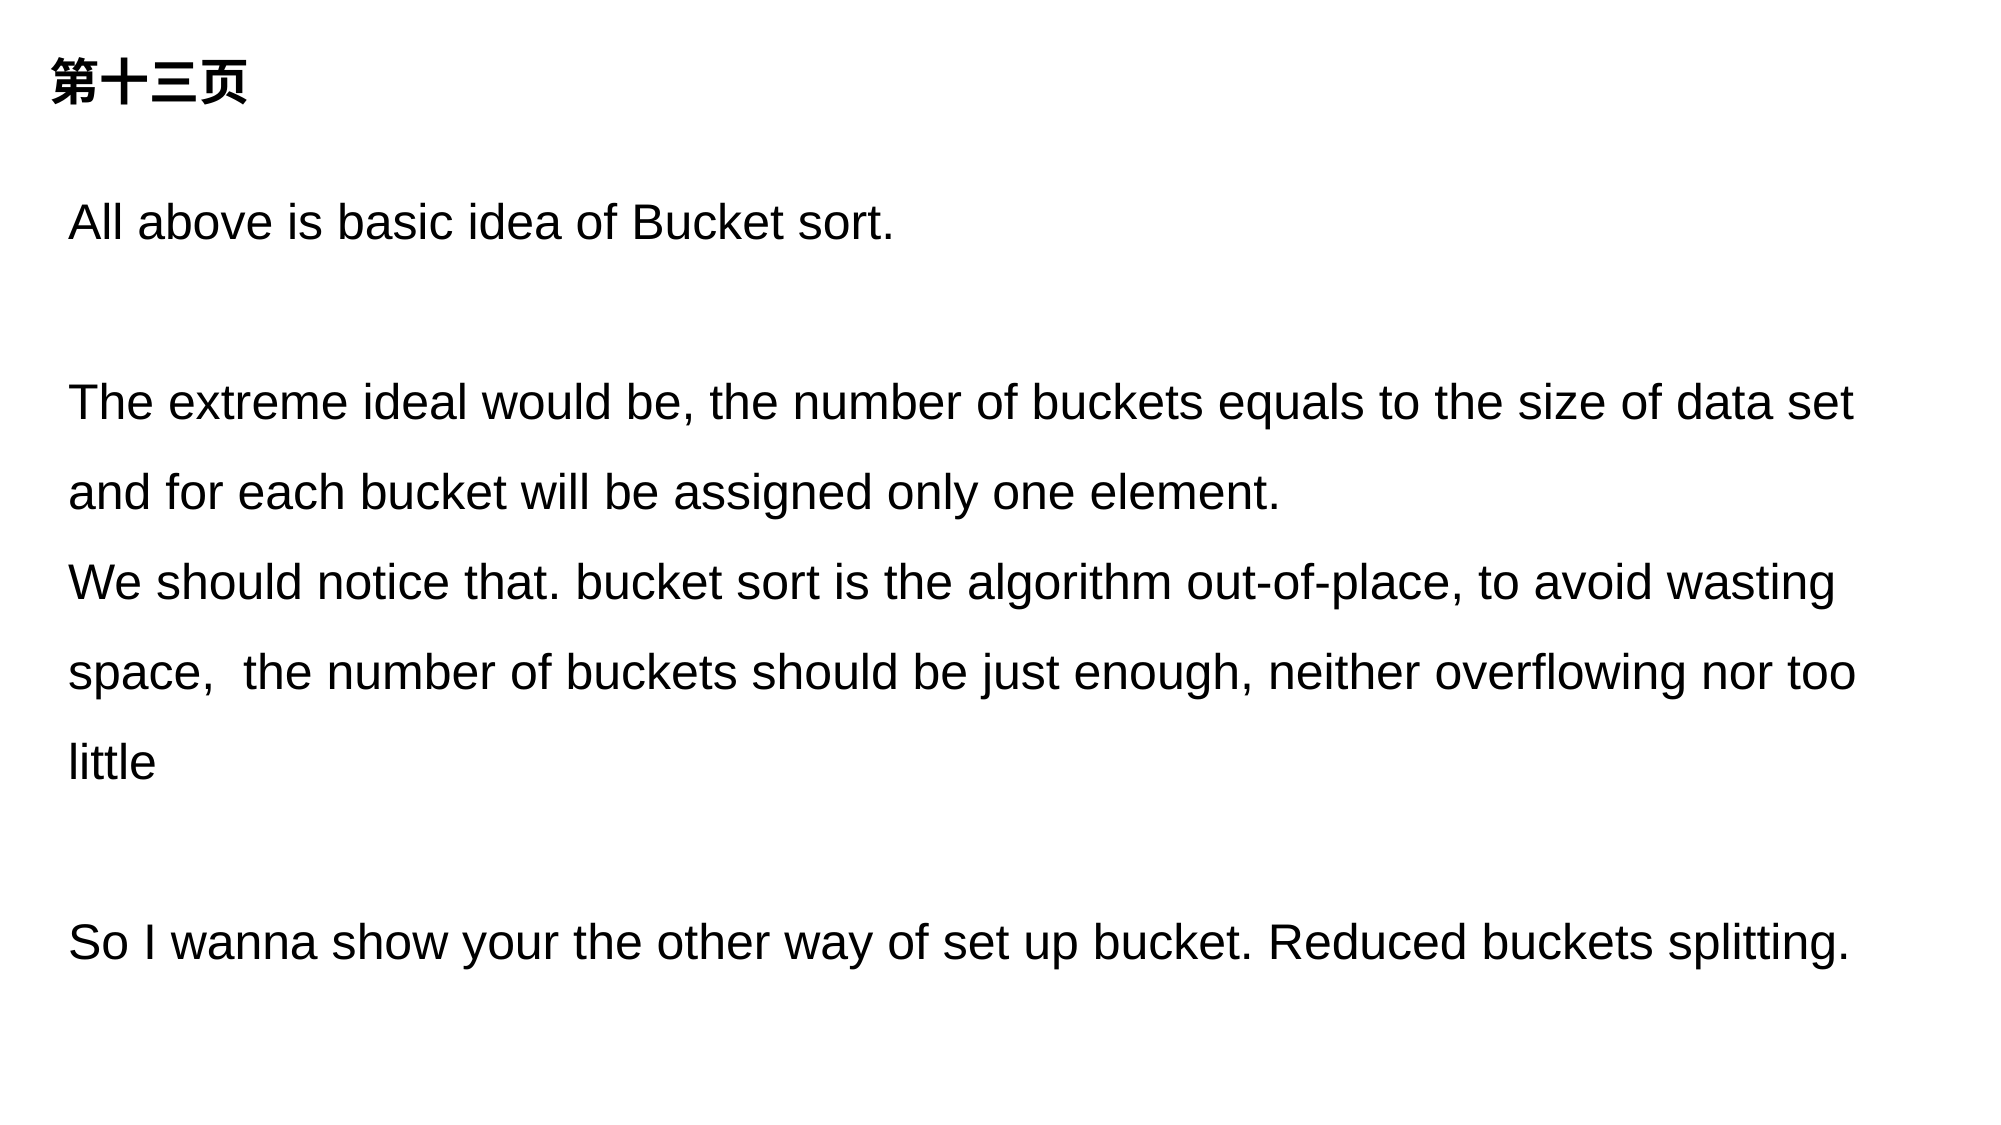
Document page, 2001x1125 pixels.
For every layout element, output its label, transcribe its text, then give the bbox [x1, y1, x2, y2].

text_box 第十三页 [35, 43, 311, 119]
text_box All above is basic idea of Bucket sort. The extreme ideal would be, the number of buckets equals to the size of data set and for each bucket will be assigned only one element. We should notice that. bucket sort is the algorithm out-of-place, to avoid wasting space, the number of buckets should be just enough, neither overflowing nor too little So I wanna show your the other way of set up bucket. Reduced buckets splitting. [53, 151, 1947, 977]
